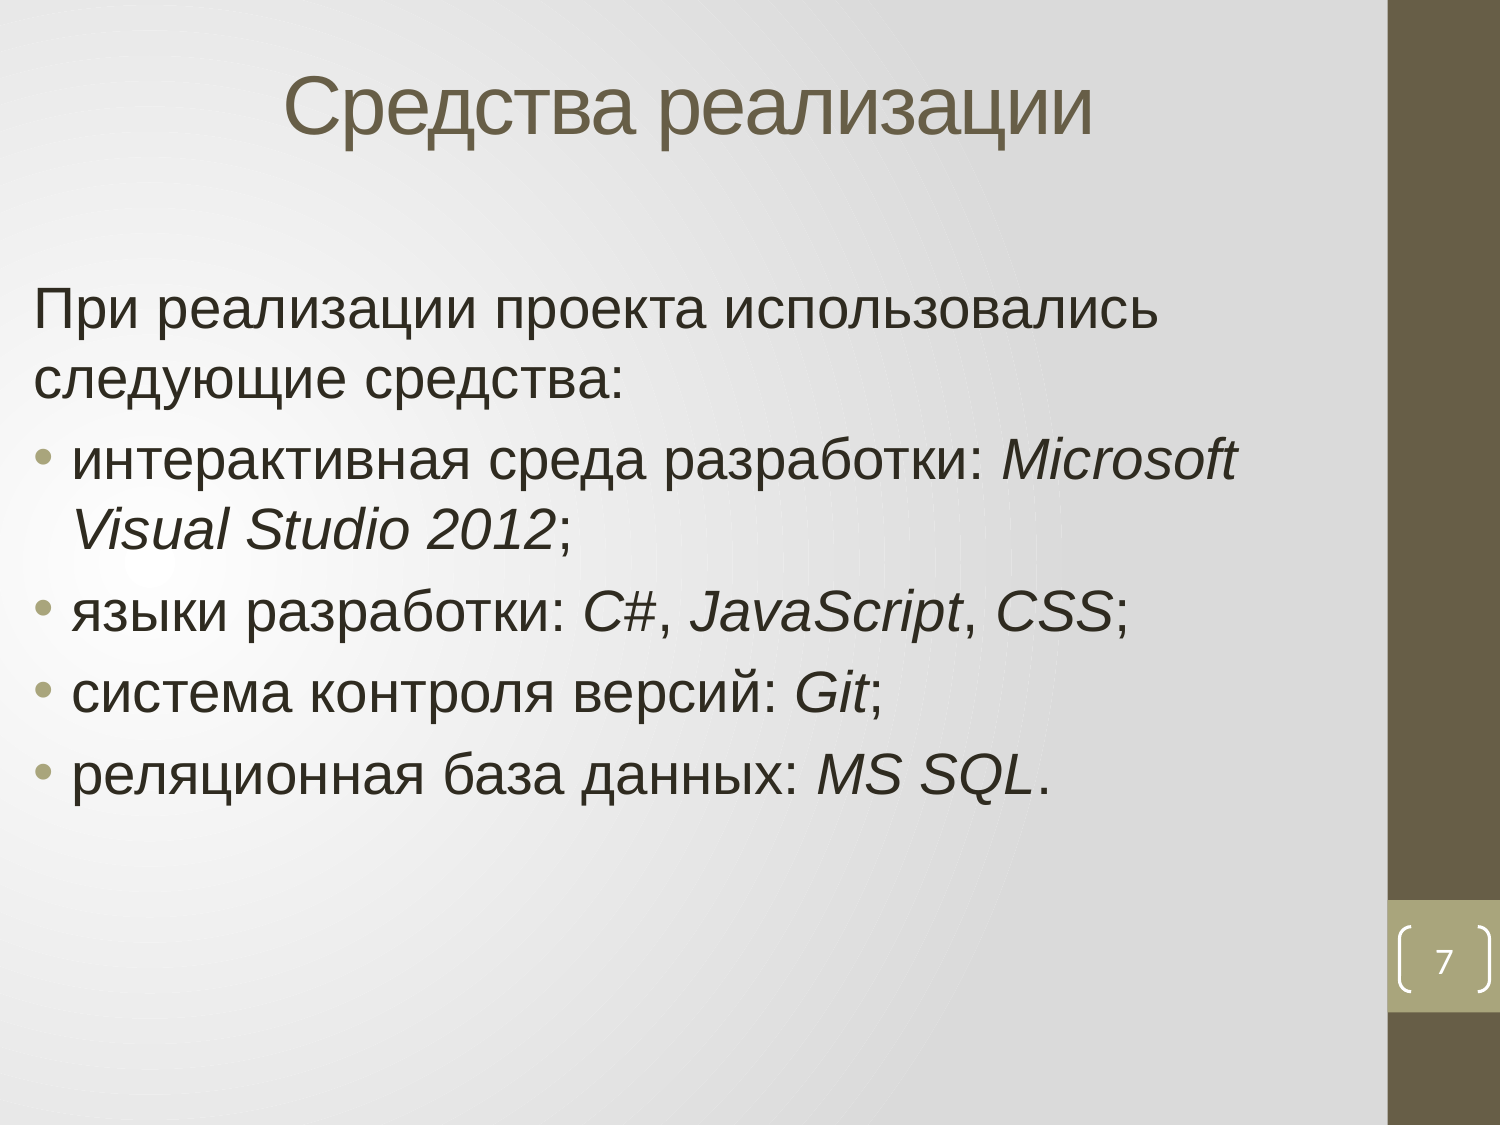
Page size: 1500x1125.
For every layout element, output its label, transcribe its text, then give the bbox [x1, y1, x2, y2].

slide_number 7 [1397, 925, 1492, 994]
title Средства реализации [64, 7, 1315, 195]
list При реализации проекта использовались следующие средства: интерактивная среда разработки: Microsoft Visual Studio 2012; языки разработки: C#, JavaScript, CSS; система контроля версий: Git; реляционная база данных: MS SQL. [0, 262, 1388, 870]
